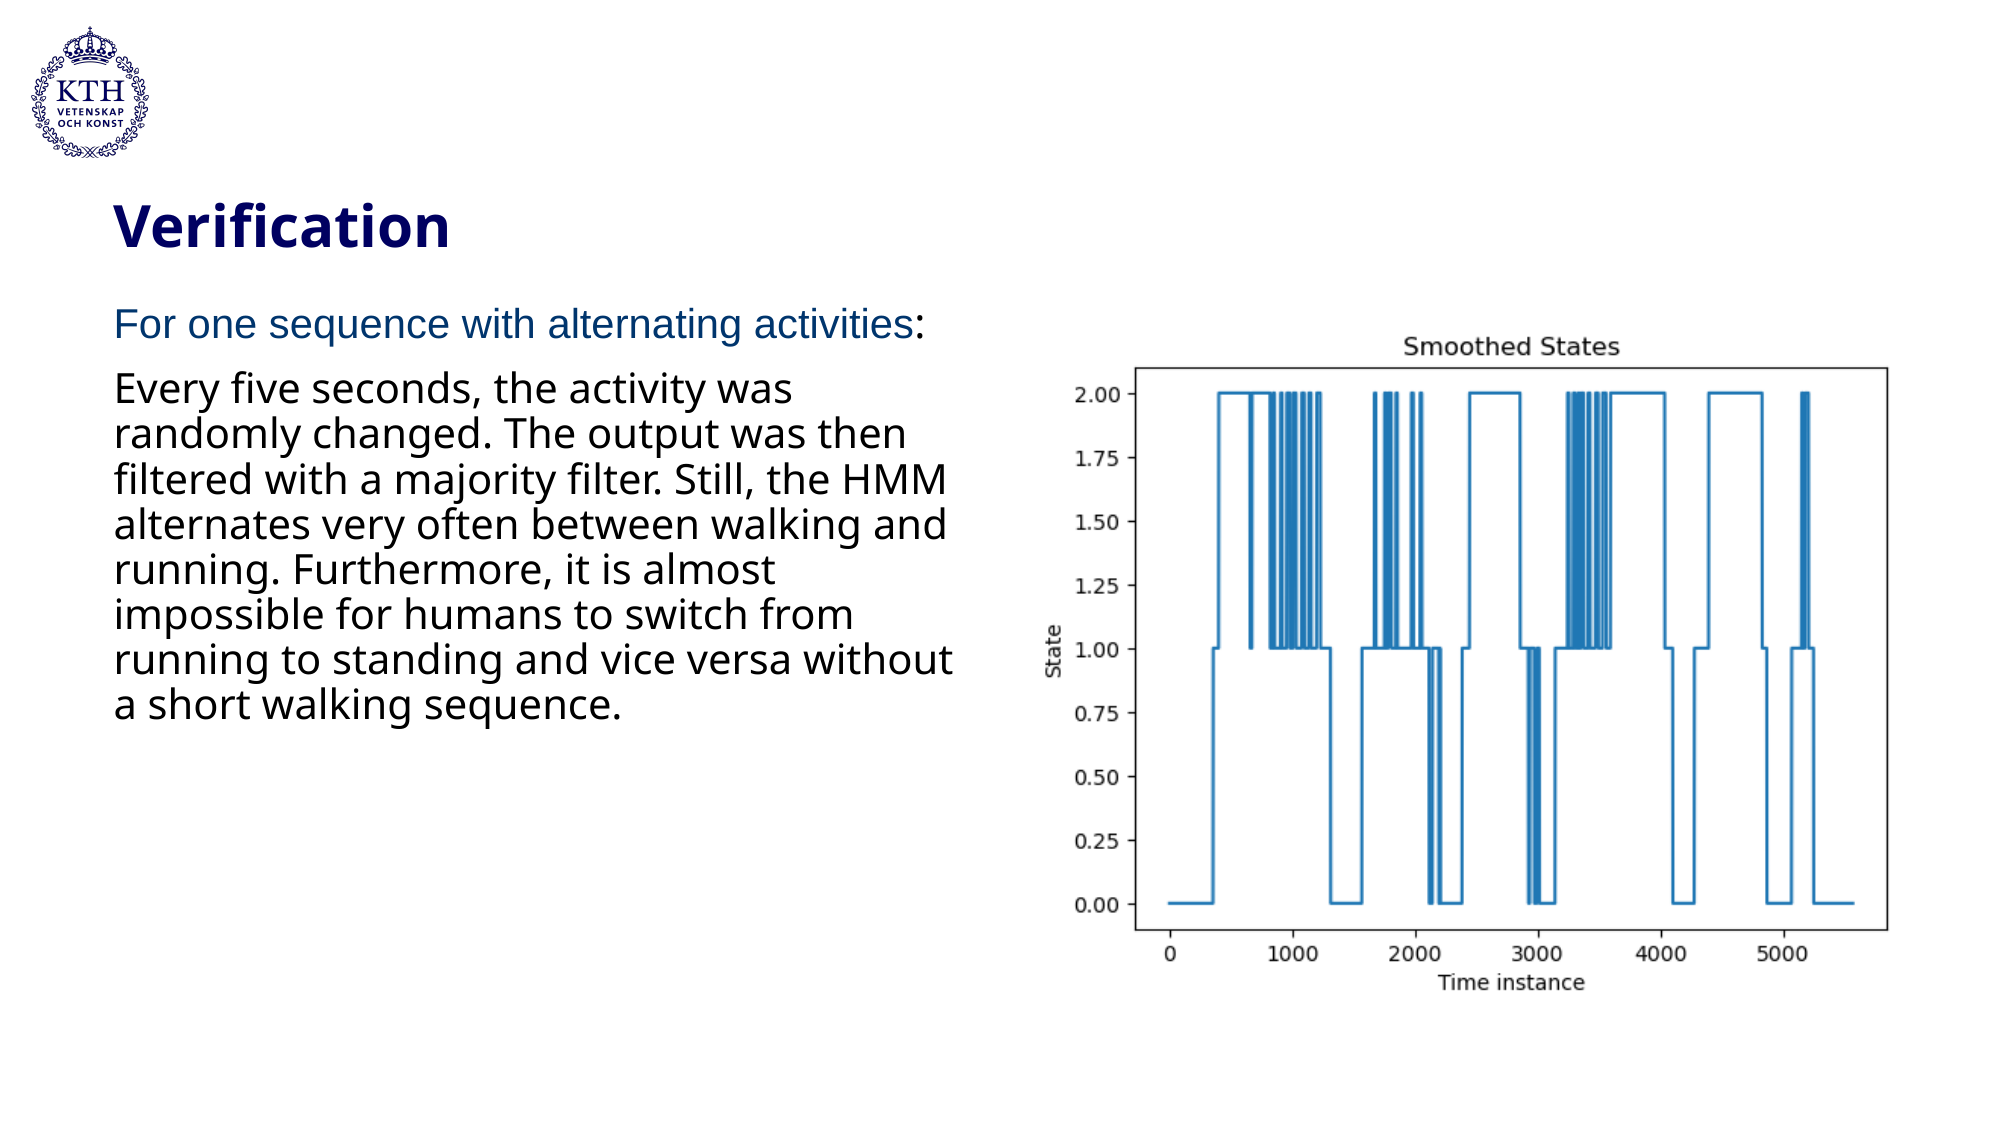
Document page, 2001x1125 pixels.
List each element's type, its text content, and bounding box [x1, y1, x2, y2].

list For one sequence with alternating activities: Every five seconds, the activity was randomly changed. The output was then filtered with a majority filter. Still, the HMM alternates very often between walking and running. Furthermore, it is almost impossible for humans to switch from running to standing and vice versa without a short walking sequence. [98, 294, 971, 1038]
title Verification [98, 179, 1902, 273]
picture [1029, 322, 1902, 1010]
picture [31, 26, 149, 158]
